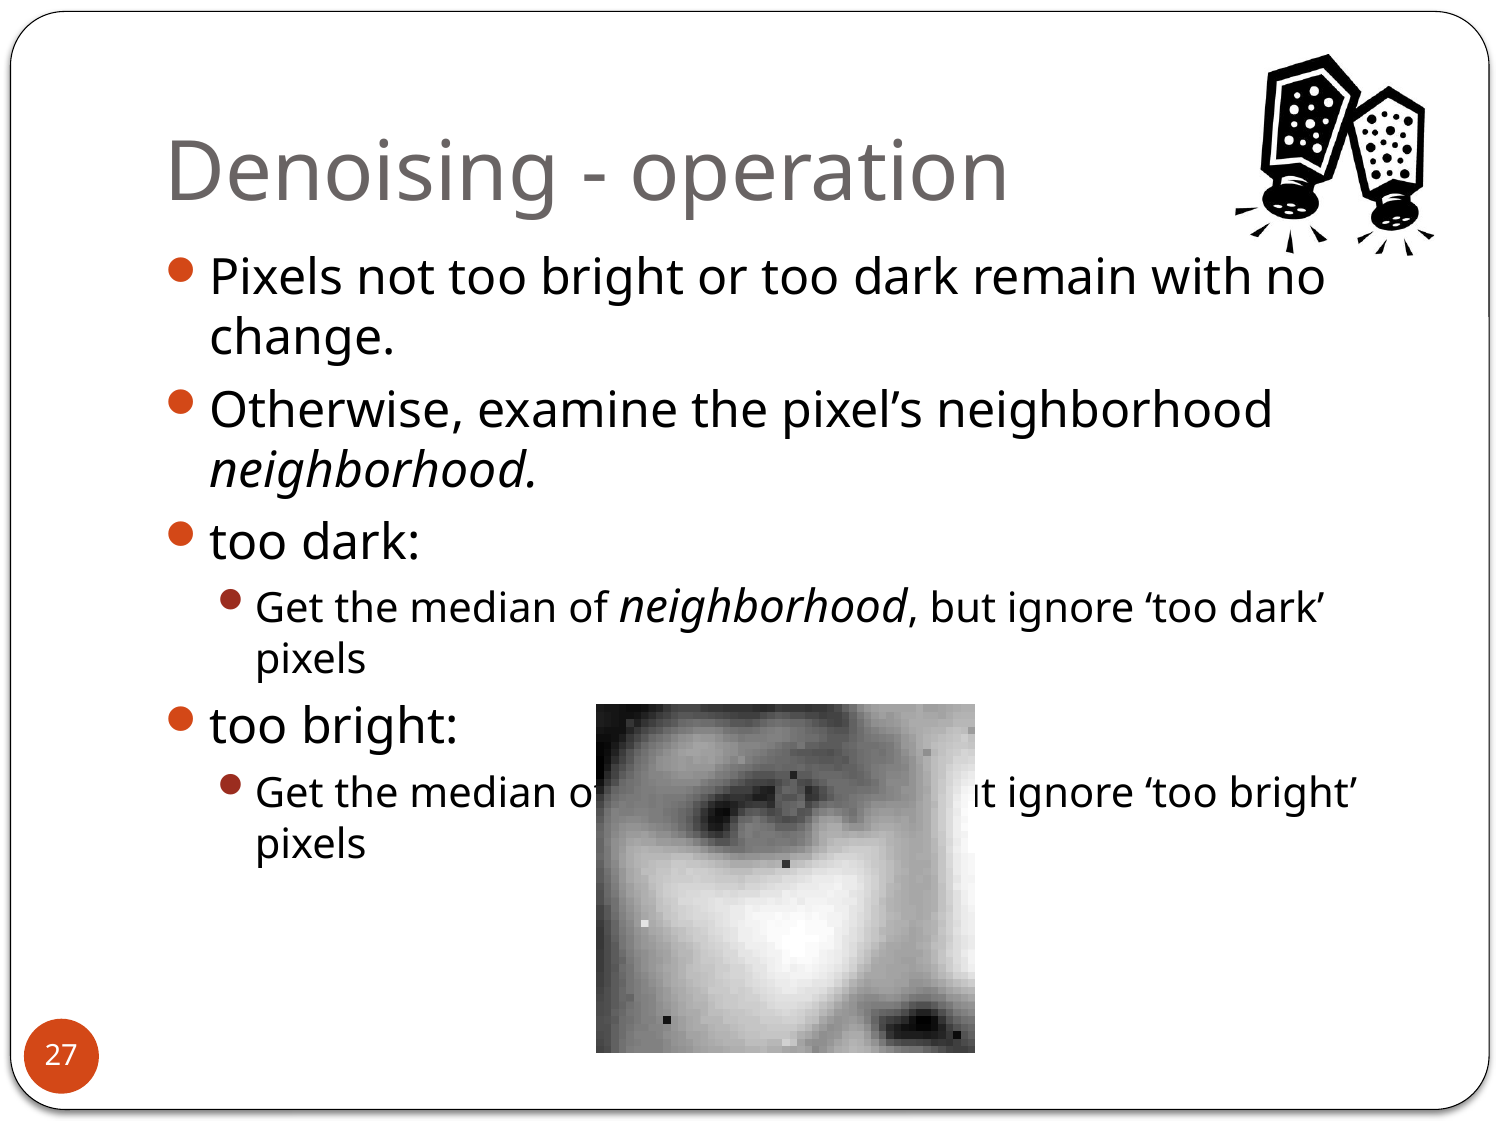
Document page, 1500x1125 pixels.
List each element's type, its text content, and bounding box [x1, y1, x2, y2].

picture [1233, 54, 1436, 256]
picture [596, 703, 975, 1053]
slide_number 27 [23, 1018, 99, 1094]
list Pixels not too bright or too dark remain with no change. Otherwise, examine the pixel’s neighborhood neighborhood. too dark: Get the median of neighborhood, but ignore ‘too dark’ pixels too bright: Get the median of neighborhood, but ignore ‘too bright’ pixels [150, 237, 1425, 1059]
title Denoising - operation [150, 45, 1425, 233]
